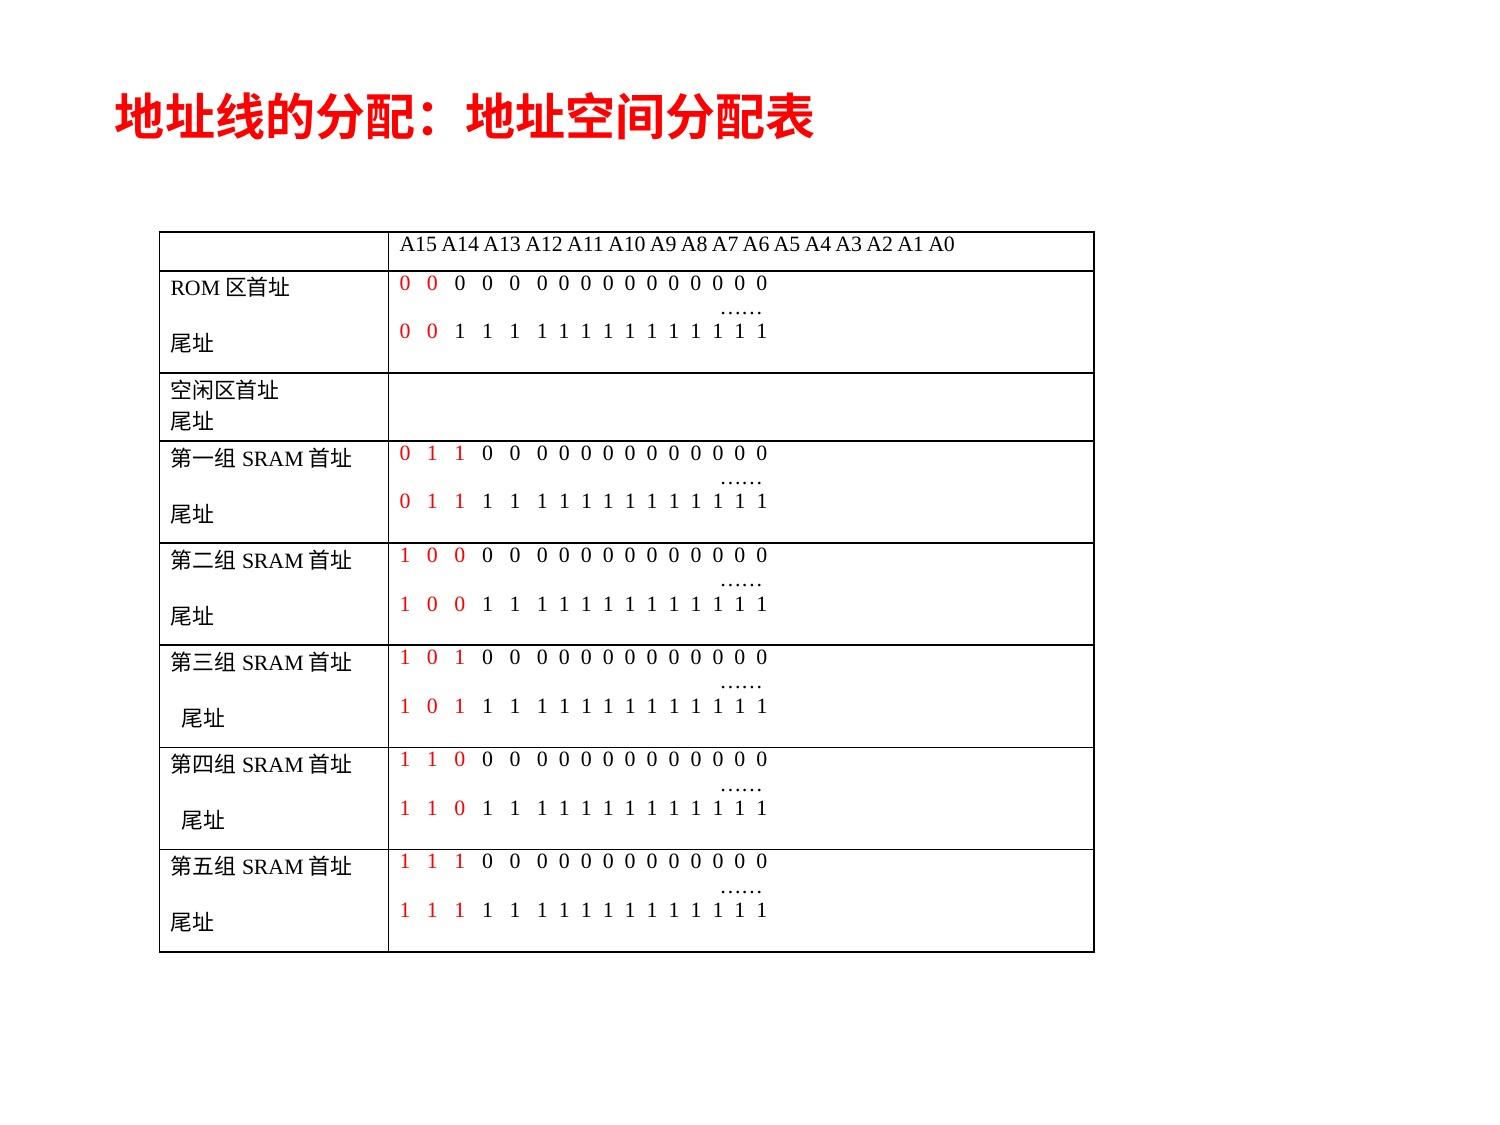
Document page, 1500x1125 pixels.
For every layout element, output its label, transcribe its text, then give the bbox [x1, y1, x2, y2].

table_cell 第二组SRAM首址 尾址 [160, 544, 388, 644]
table_cell 1 1 0 0 0 0 0 0 0 0 0 0 0 0 0 0 …… 1 1 0 1 1 1 1 1 1 1 1 1 1 1 1 1 [389, 748, 1093, 849]
table_cell 空闲区首址 尾址 [160, 374, 388, 440]
table_header [160, 233, 388, 270]
table_cell [389, 374, 1093, 440]
table_cell 0 1 1 0 0 0 0 0 0 0 0 0 0 0 0 0 …… 0 1 1 1 1 1 1 1 1 1 1 1 1 1 1 1 [389, 442, 1093, 542]
table_cell 第五组SRAM首址 尾址 [160, 850, 388, 951]
table_cell 第一组SRAM首址 尾址 [160, 442, 388, 542]
table_header A15 A14 A13 A12 A11 A10 A9 A8 A7 A6 A5 A4 A3 A2 A1 A0 [389, 233, 1093, 270]
table_cell 第四组SRAM首址 尾址 [160, 748, 388, 849]
table_cell 1 0 1 0 0 0 0 0 0 0 0 0 0 0 0 0 …… 1 0 1 1 1 1 1 1 1 1 1 1 1 1 1 1 [389, 646, 1093, 747]
table_cell ROM区首址 尾址 [160, 272, 388, 372]
table_cell 0 0 0 0 0 0 0 0 0 0 0 0 0 0 0 0 …… 0 0 1 1 1 1 1 1 1 1 1 1 1 1 1 1 [389, 272, 1093, 372]
table_cell 第三组SRAM首址 尾址 [160, 646, 388, 747]
table_cell 1 1 1 0 0 0 0 0 0 0 0 0 0 0 0 0 …… 1 1 1 1 1 1 1 1 1 1 1 1 1 1 1 1 [389, 850, 1093, 951]
text_box 地址线的分配：地址空间分配表 [100, 78, 1140, 153]
table_cell 1 0 0 0 0 0 0 0 0 0 0 0 0 0 0 0 …… 1 0 0 1 1 1 1 1 1 1 1 1 1 1 1 1 [389, 544, 1093, 644]
